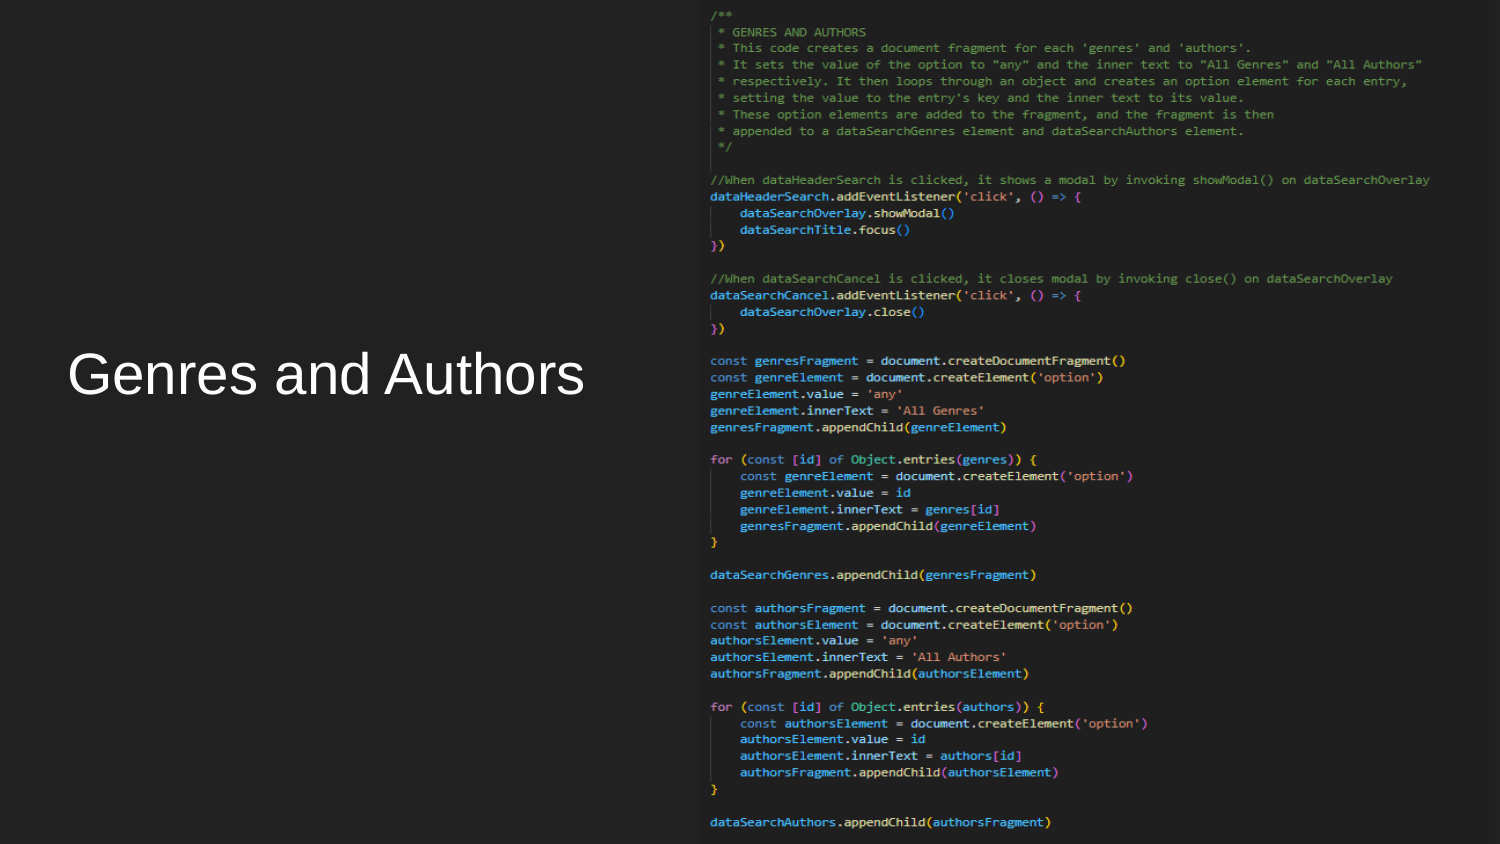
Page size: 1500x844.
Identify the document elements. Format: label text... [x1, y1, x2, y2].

title Genres and Authors [52, 327, 637, 442]
picture [701, 0, 1489, 844]
